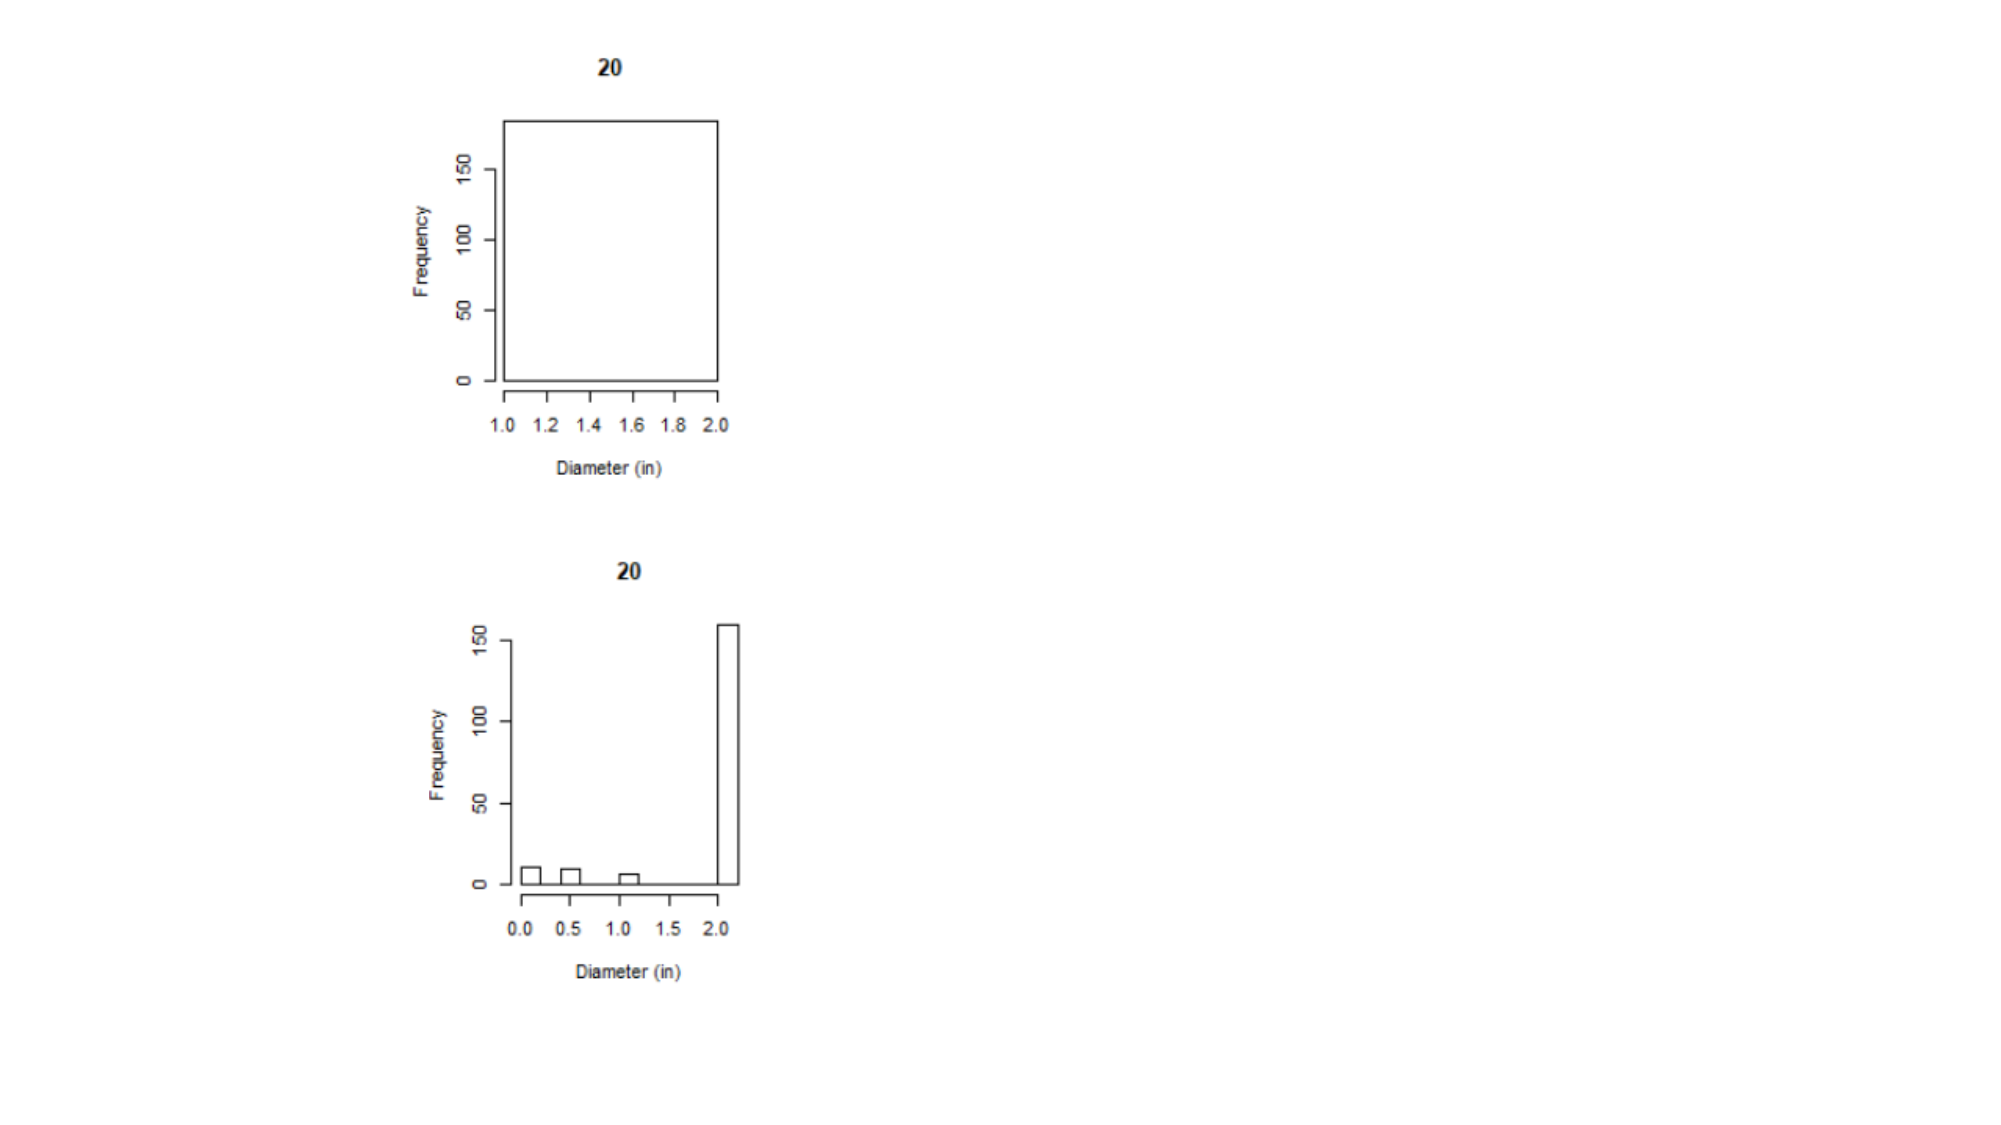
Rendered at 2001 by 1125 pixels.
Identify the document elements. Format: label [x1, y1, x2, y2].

picture [410, 35, 789, 490]
picture [429, 545, 789, 1014]
